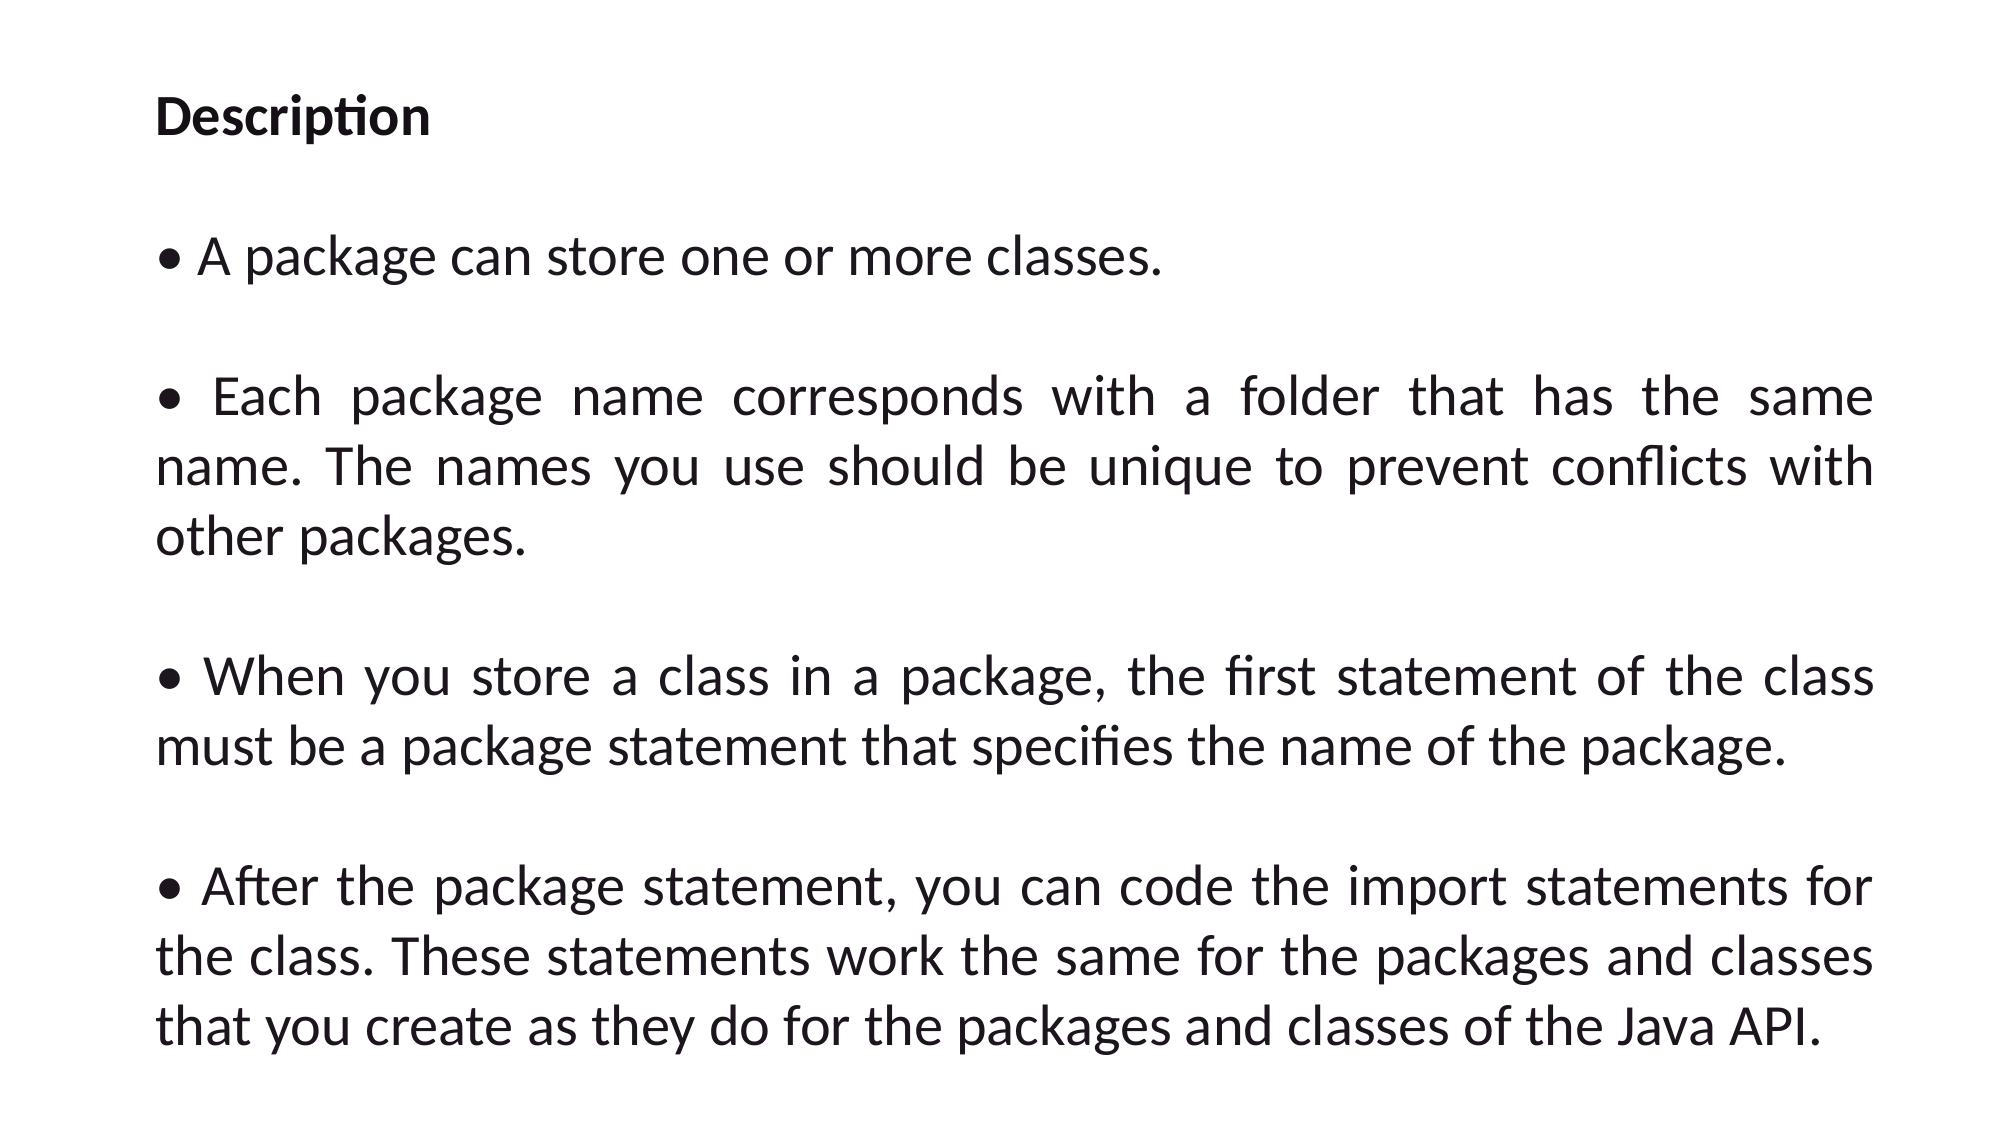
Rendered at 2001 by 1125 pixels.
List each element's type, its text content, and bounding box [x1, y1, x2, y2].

text_box Description • A package can store one or more classes. • Each package name corresponds with a folder that has the same name. The names you use should be unique to prevent conflicts with other packages. • When you store a class in a package, the first statement of the class must be a package statement that specifies the name of the package. • After the package statement, you can code the import statements for the class. These statements work the same for the packages and classes that you create as they do for the packages and classes of the Java API. [140, 69, 1891, 1065]
